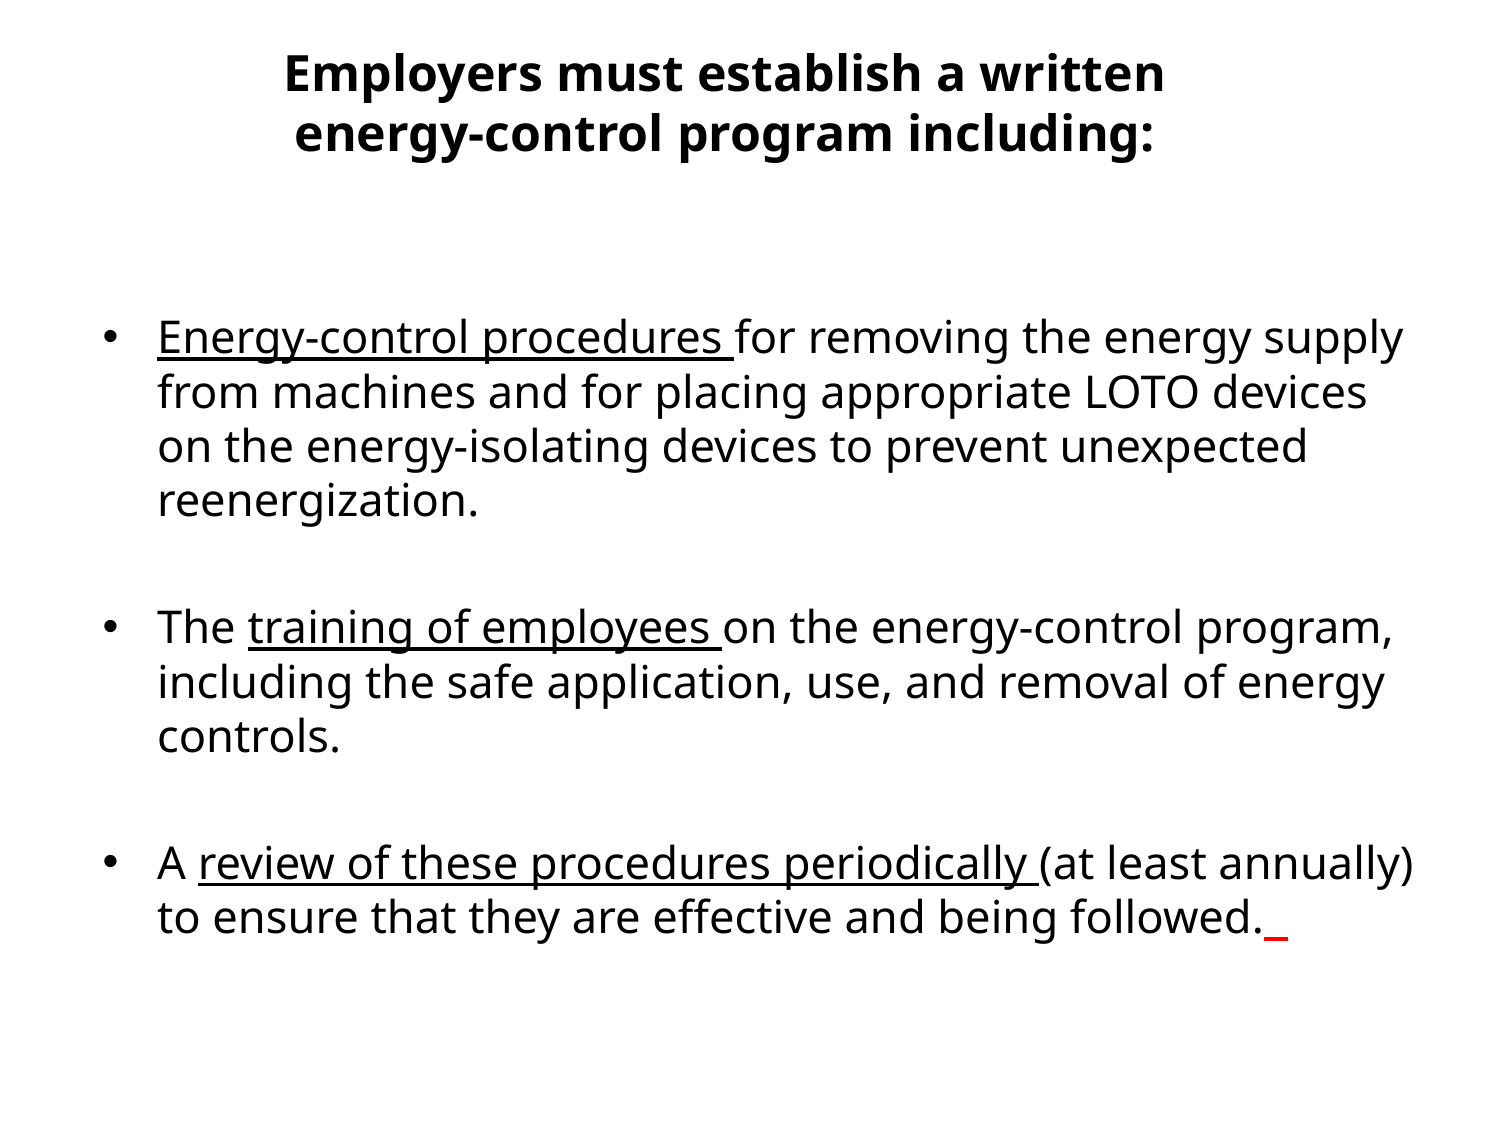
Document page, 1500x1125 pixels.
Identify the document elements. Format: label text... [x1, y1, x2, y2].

list Energy-control procedures for removing the energy supply from machines and for placing appropriate LOTO devices on the energy-isolating devices to prevent unexpected reenergization. The training of employees on the energy-control program, including the safe application, use, and removal of energy controls. A review of these procedures periodically (at least annually) to ensure that they are effective and being followed. [87, 237, 1438, 1005]
title Employers must establish a written energy-control program including: [249, 37, 1200, 225]
